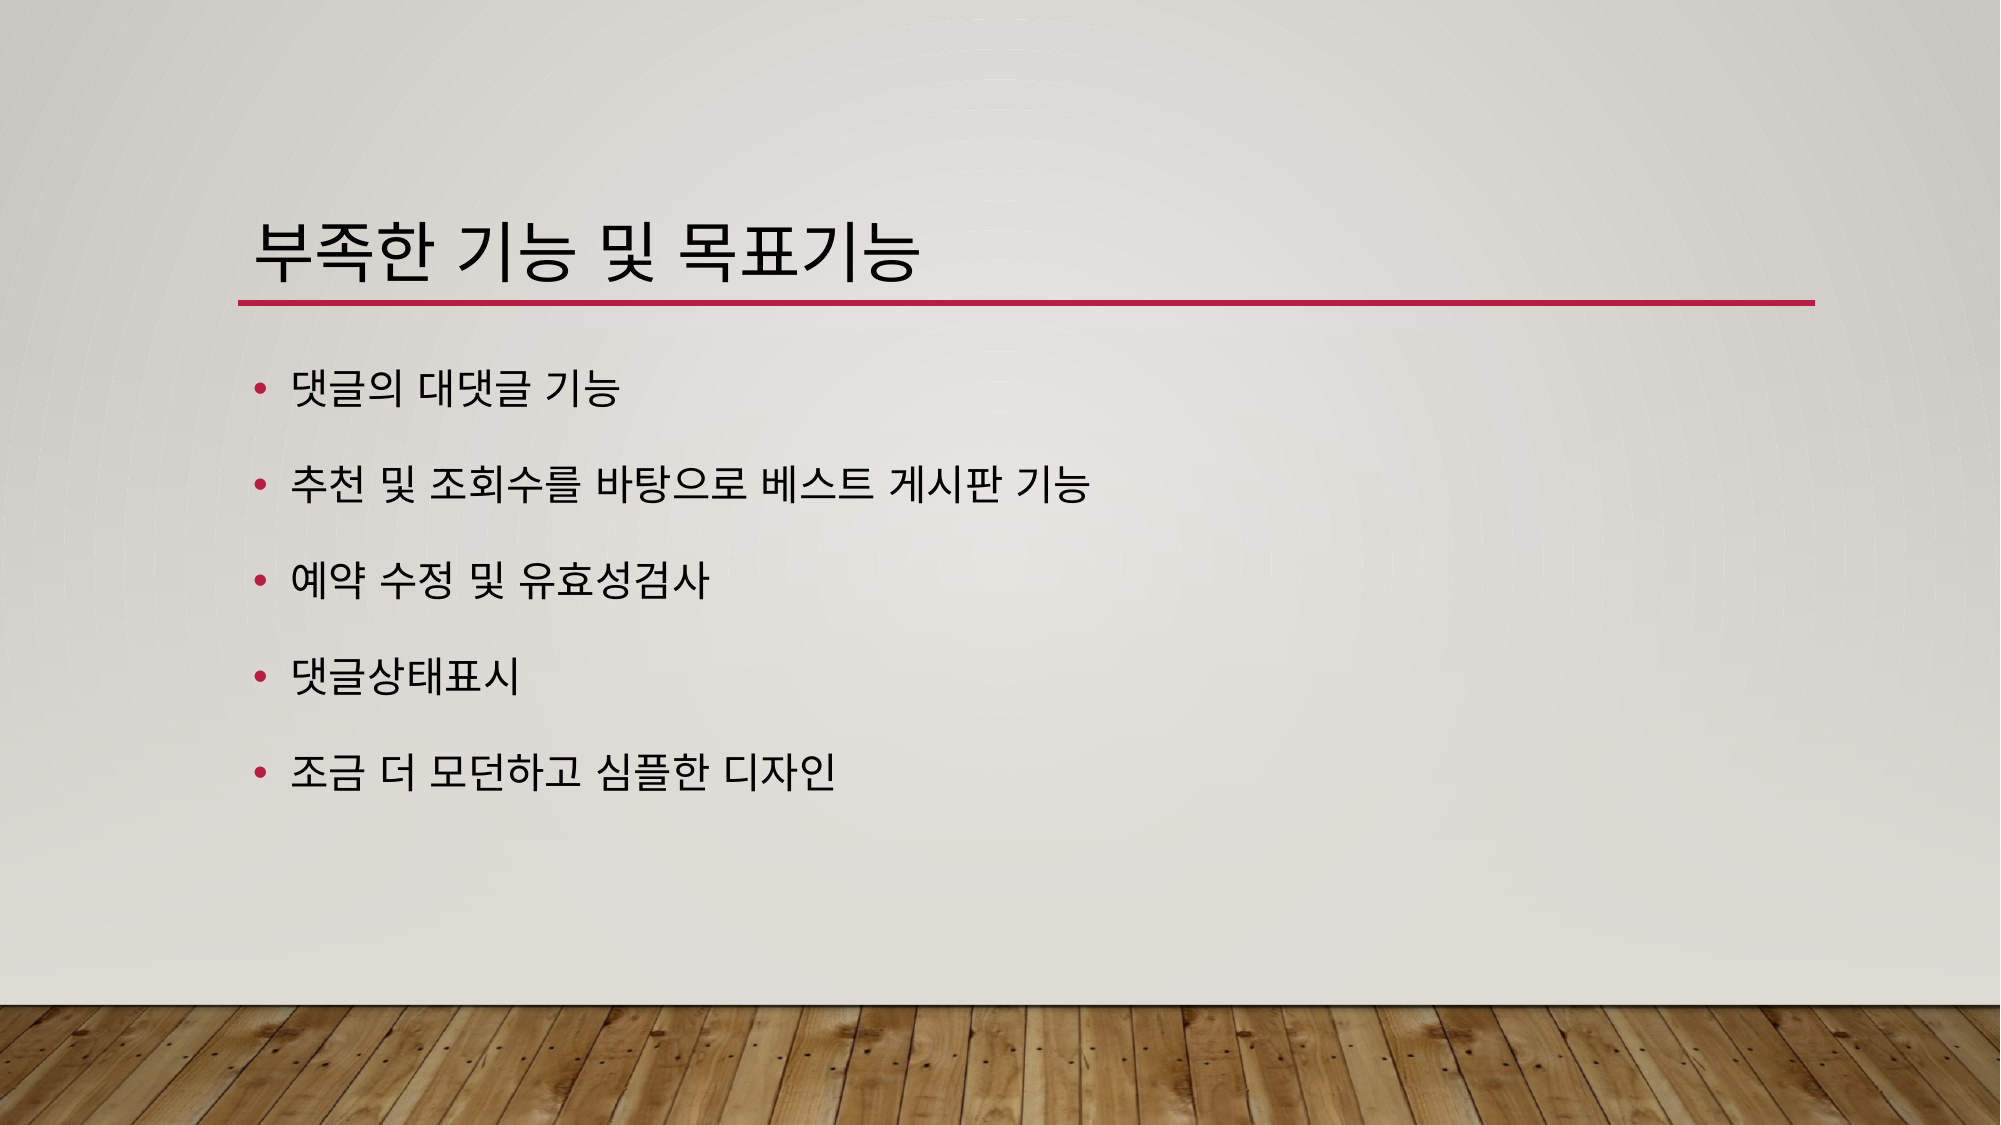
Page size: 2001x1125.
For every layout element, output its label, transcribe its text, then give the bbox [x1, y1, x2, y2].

list 댓글의 대댓글 기능 추천 및 조회수를 바탕으로 베스트 게시판 기능 예약 수정 및 유효성검사 댓글상태표시 조금 더 모던하고 심플한 디자인 [238, 330, 1814, 897]
title 부족한 기능 및 목표기능 [238, 212, 1814, 330]
picture [0, 1005, 2000, 1125]
